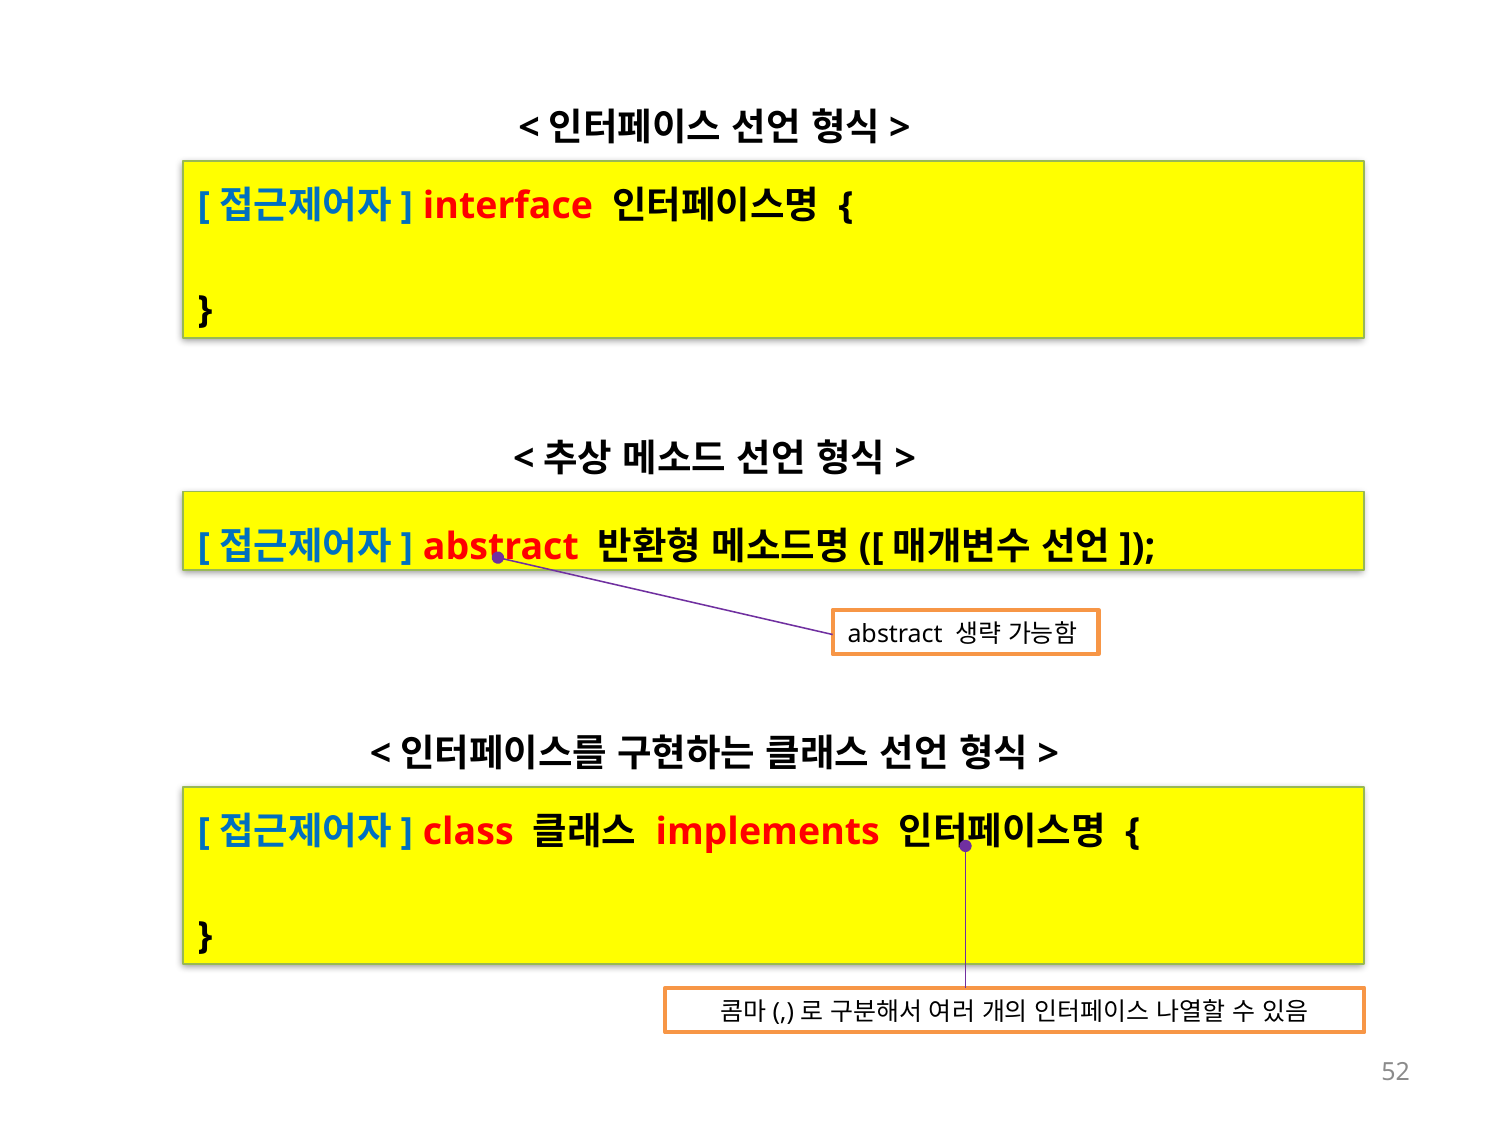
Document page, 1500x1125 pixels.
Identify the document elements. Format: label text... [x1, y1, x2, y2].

text_box abstract 생략 가능함 [831, 608, 1101, 656]
text_box [접근제어자] class 클래스 implements 인터페이스명 { } [182, 786, 1365, 965]
text_box 콤마(,)로 구분해서 여러 개의 인터페이스 나열할 수 있음 [663, 986, 1366, 1034]
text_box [497, 557, 833, 635]
text_box <인터페이스 선언 형식> [293, 88, 1136, 151]
text_box [접근제어자] interface 인터페이스명 { } [182, 160, 1365, 339]
text_box <인터페이스를 구현하는 클래스 선언 형식> [293, 714, 1136, 777]
text_box [접근제어자] abstract 반환형 메소드명([매개변수 선언]); [182, 491, 1365, 571]
slide_number 52 [1074, 1042, 1425, 1103]
text_box <추상 메소드 선언 형식> [293, 419, 1136, 482]
